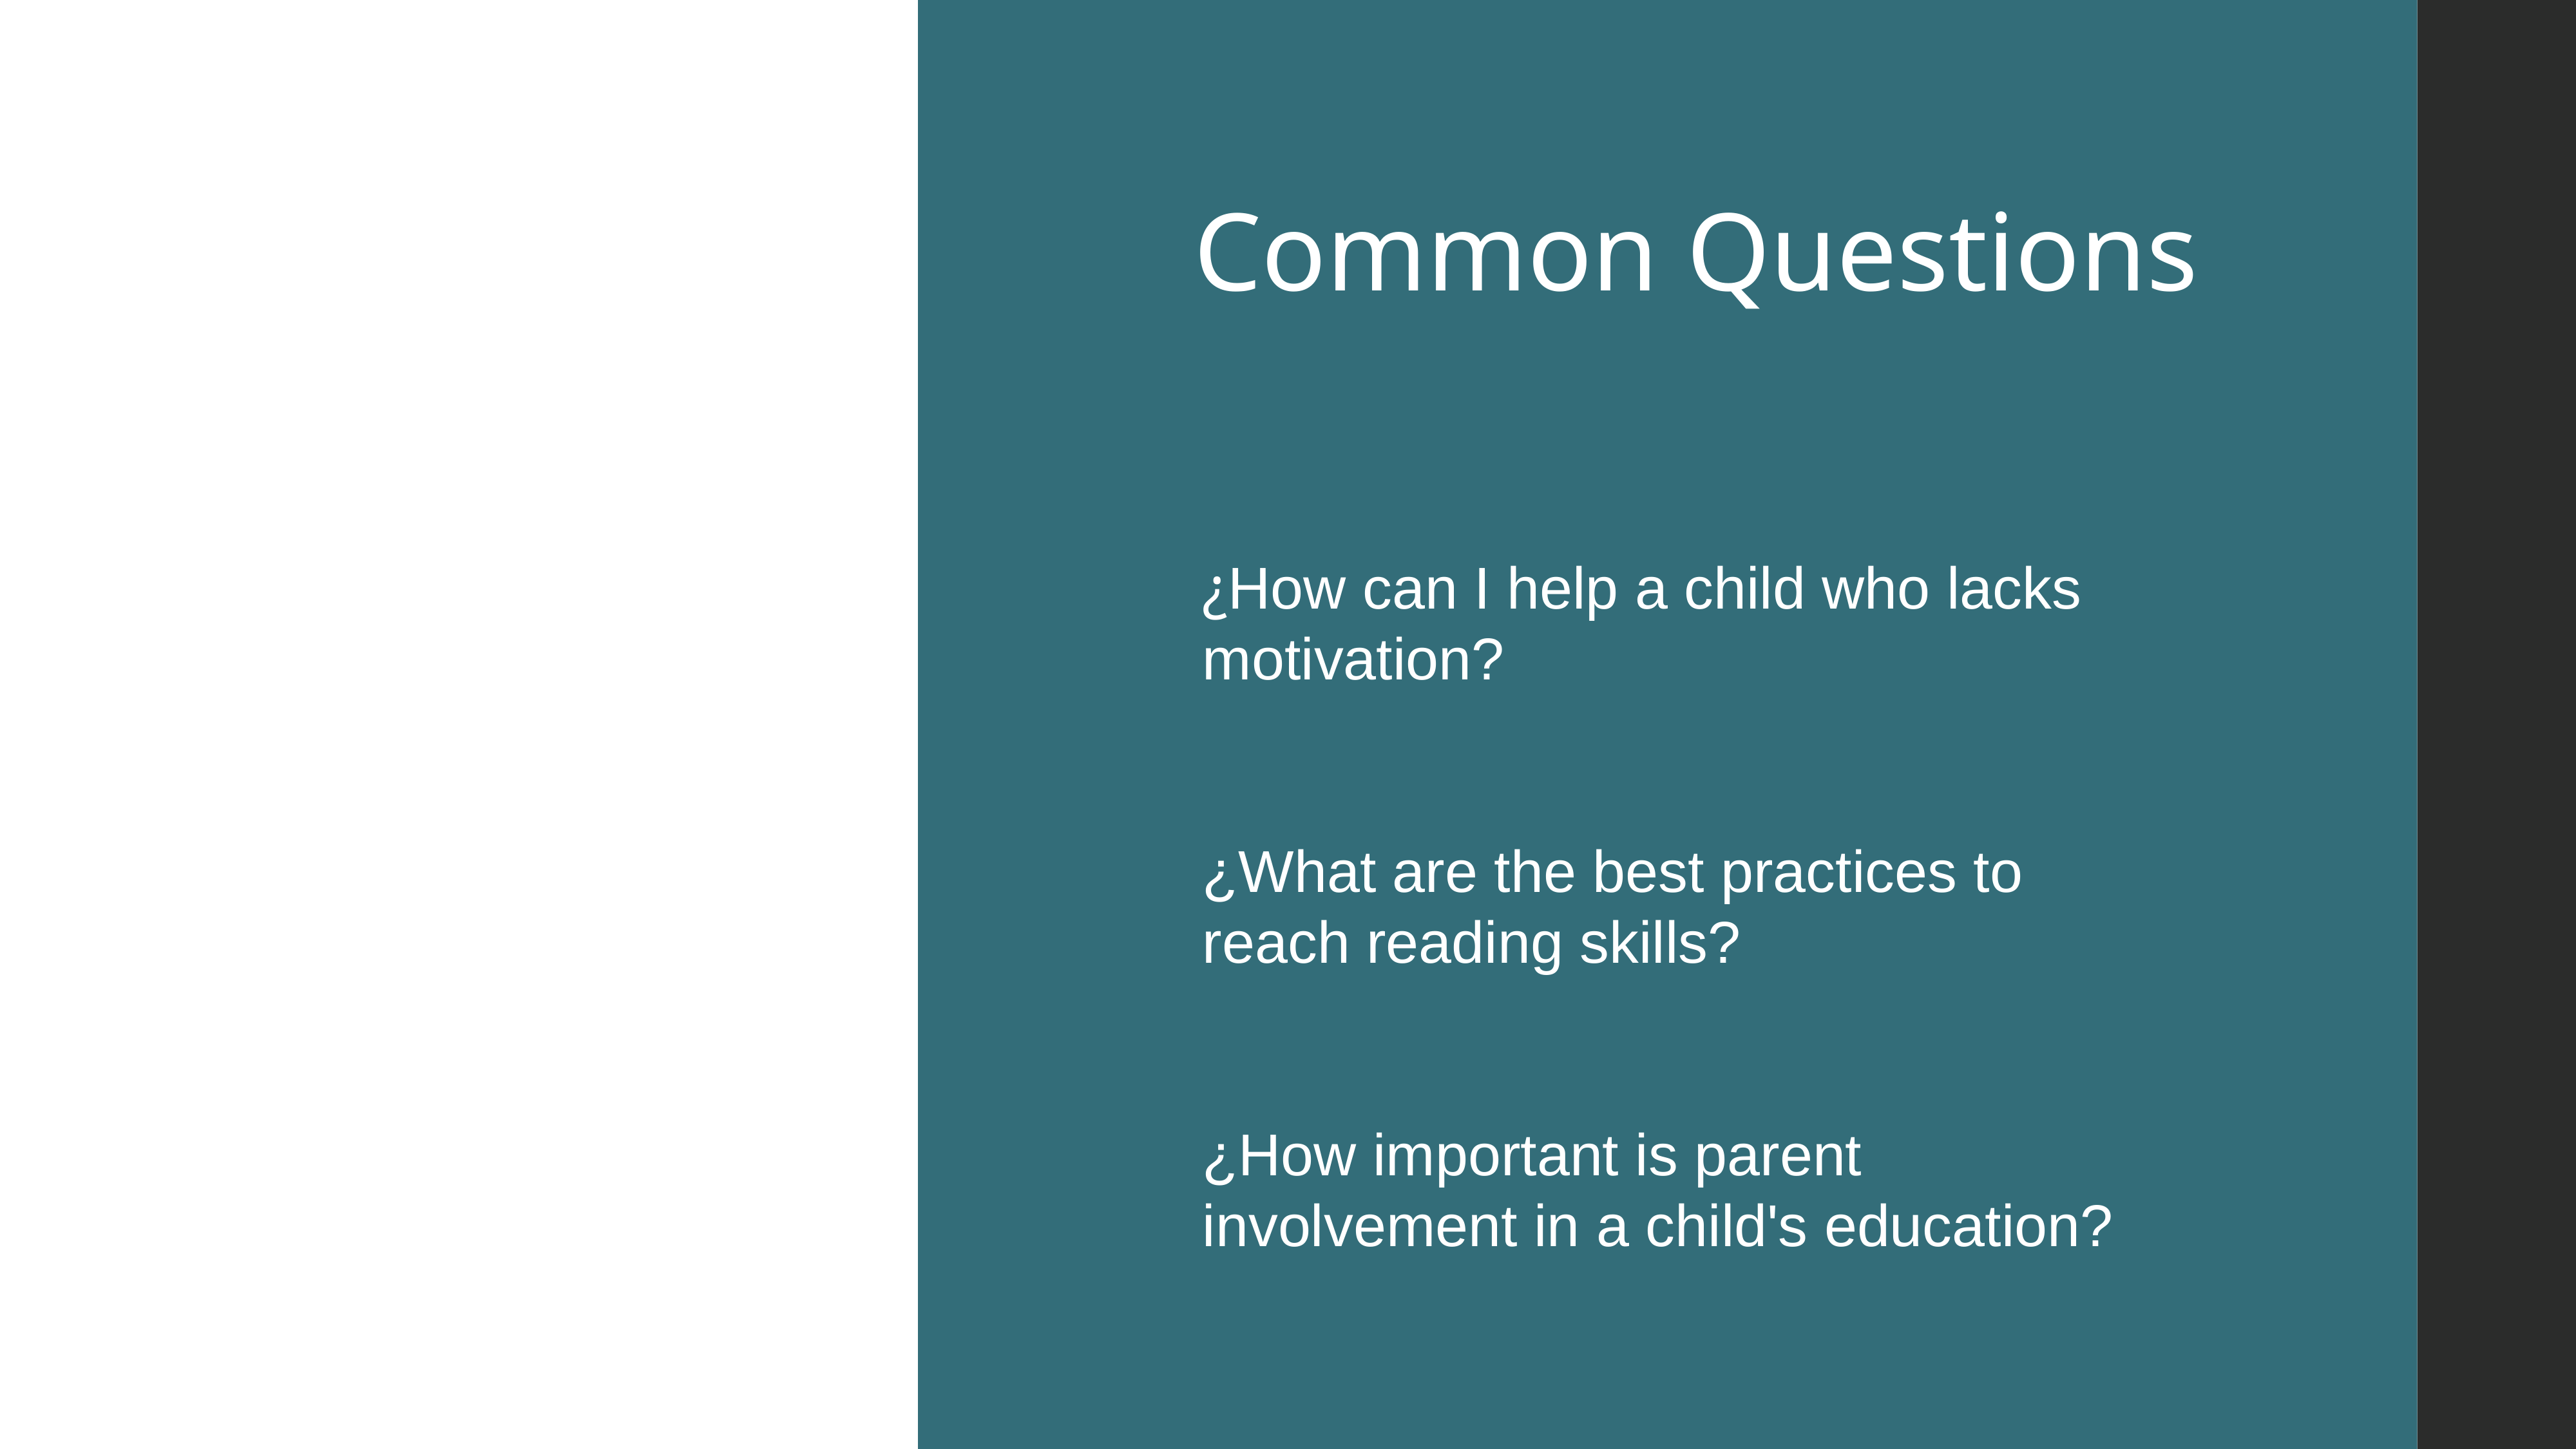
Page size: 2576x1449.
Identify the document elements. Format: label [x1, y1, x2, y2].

text_box [1184, 178, 2210, 1271]
text_box [919, 0, 2417, 1449]
picture [0, 0, 919, 1449]
text_box [2417, 0, 2576, 1449]
